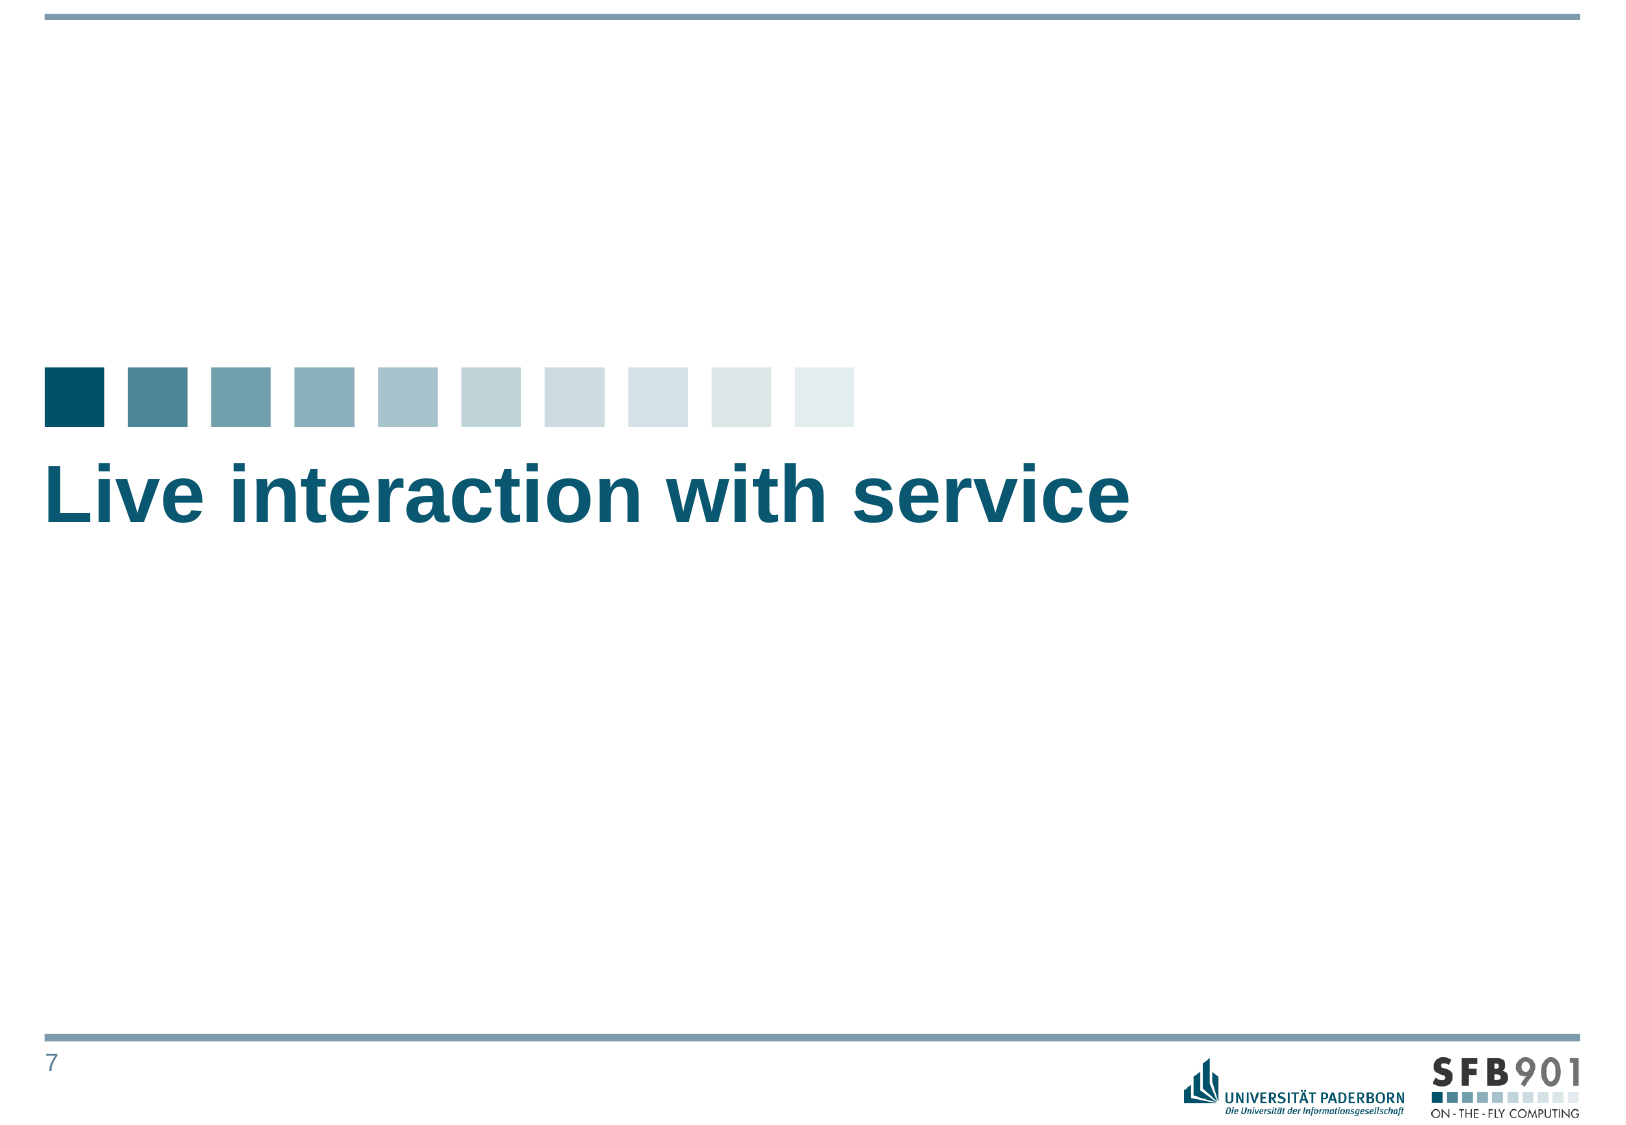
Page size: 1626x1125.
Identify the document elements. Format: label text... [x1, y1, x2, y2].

title Live interaction with service [43, 441, 1579, 634]
picture [1184, 1058, 1404, 1116]
picture [44, 366, 855, 428]
picture [1431, 1057, 1579, 1118]
